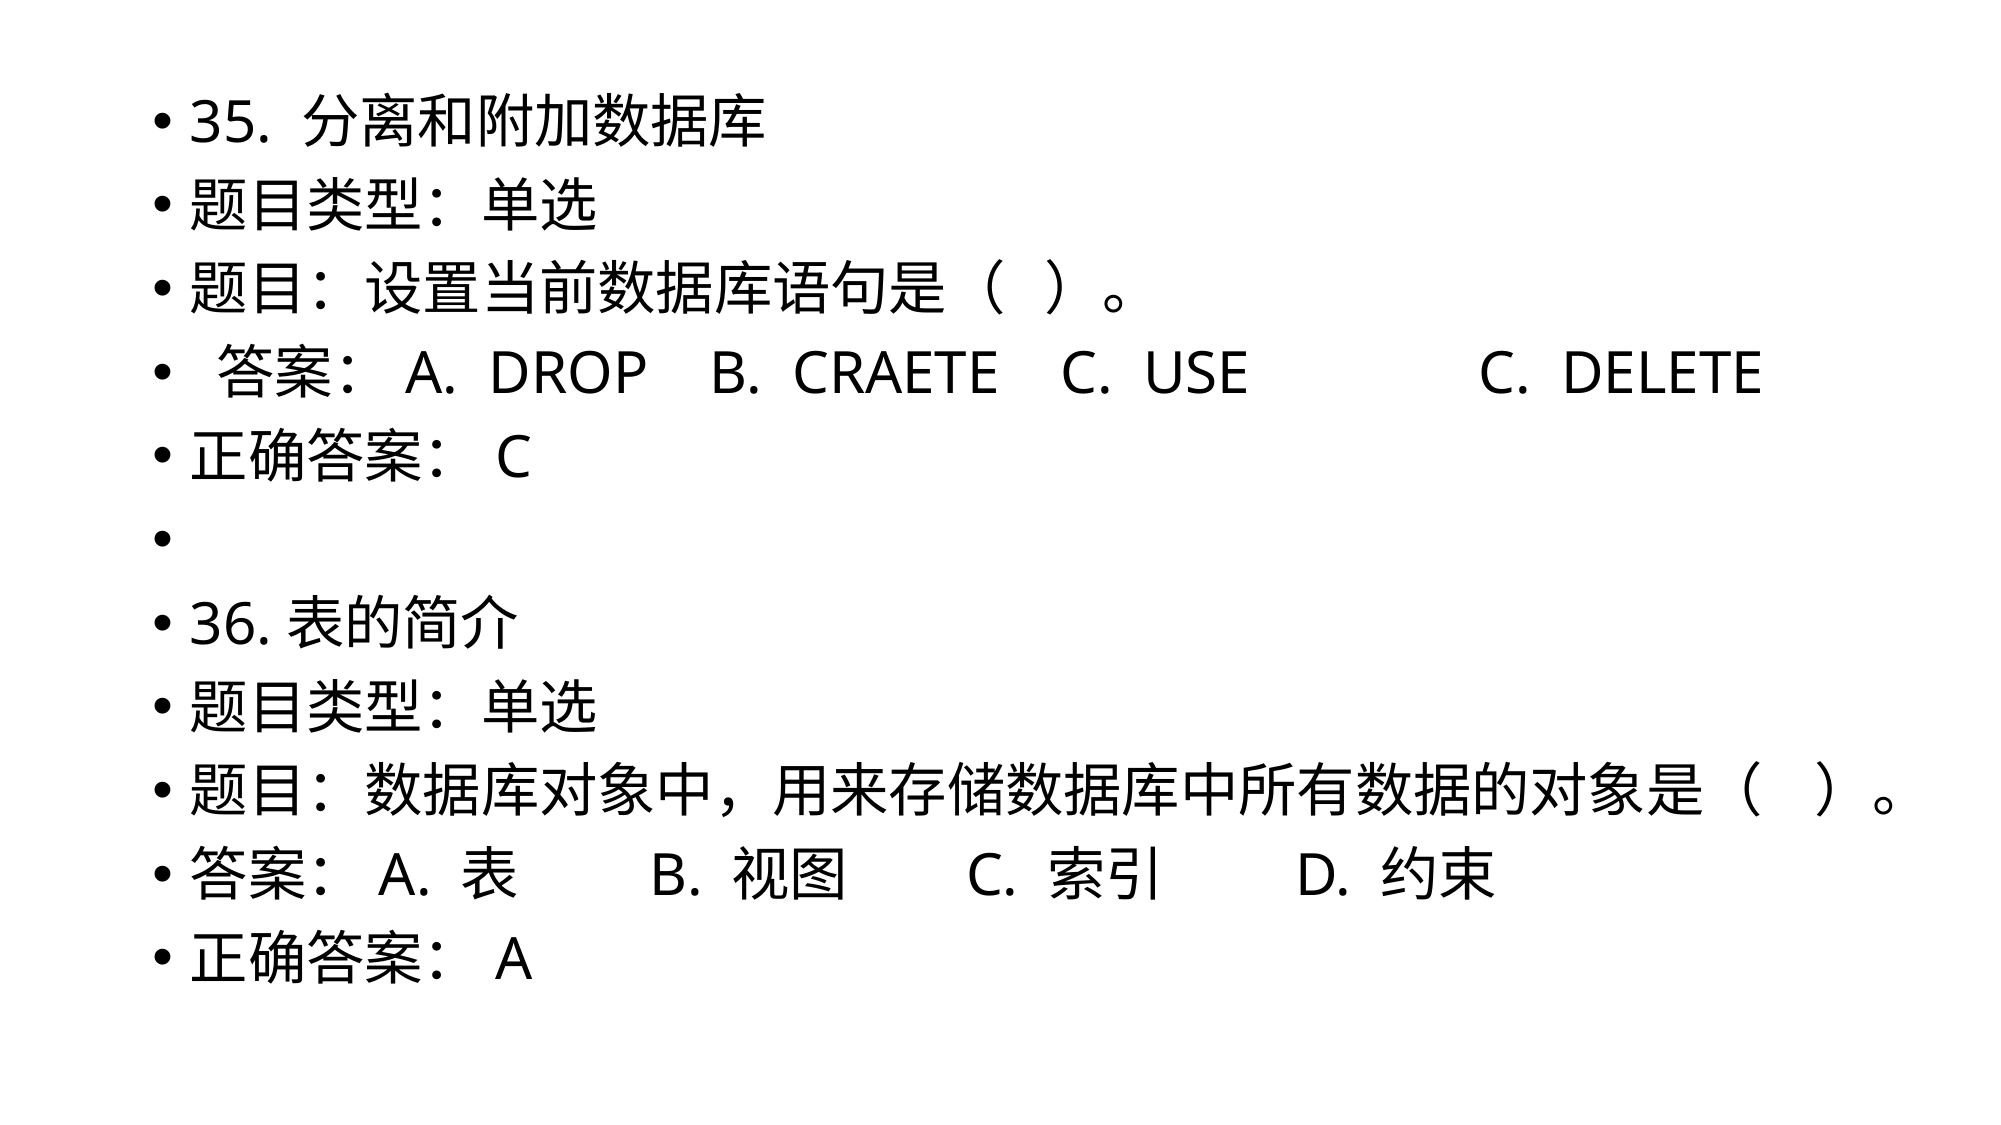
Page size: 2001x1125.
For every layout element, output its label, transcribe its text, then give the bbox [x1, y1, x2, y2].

list 35. 分离和附加数据库 题目类型：单选 题目：设置当前数据库语句是（ ）。 答案：A. DROP B. CRAETE C. USE C. DELETE 正确答案：C 36.表的简介 题目类型：单选 题目：数据库对象中，用来存储数据库中所有数据的对象是（ ）。 答案：A. 表 B. 视图 C. 索引 D. 约束 正确答案：A [137, 84, 2000, 1014]
